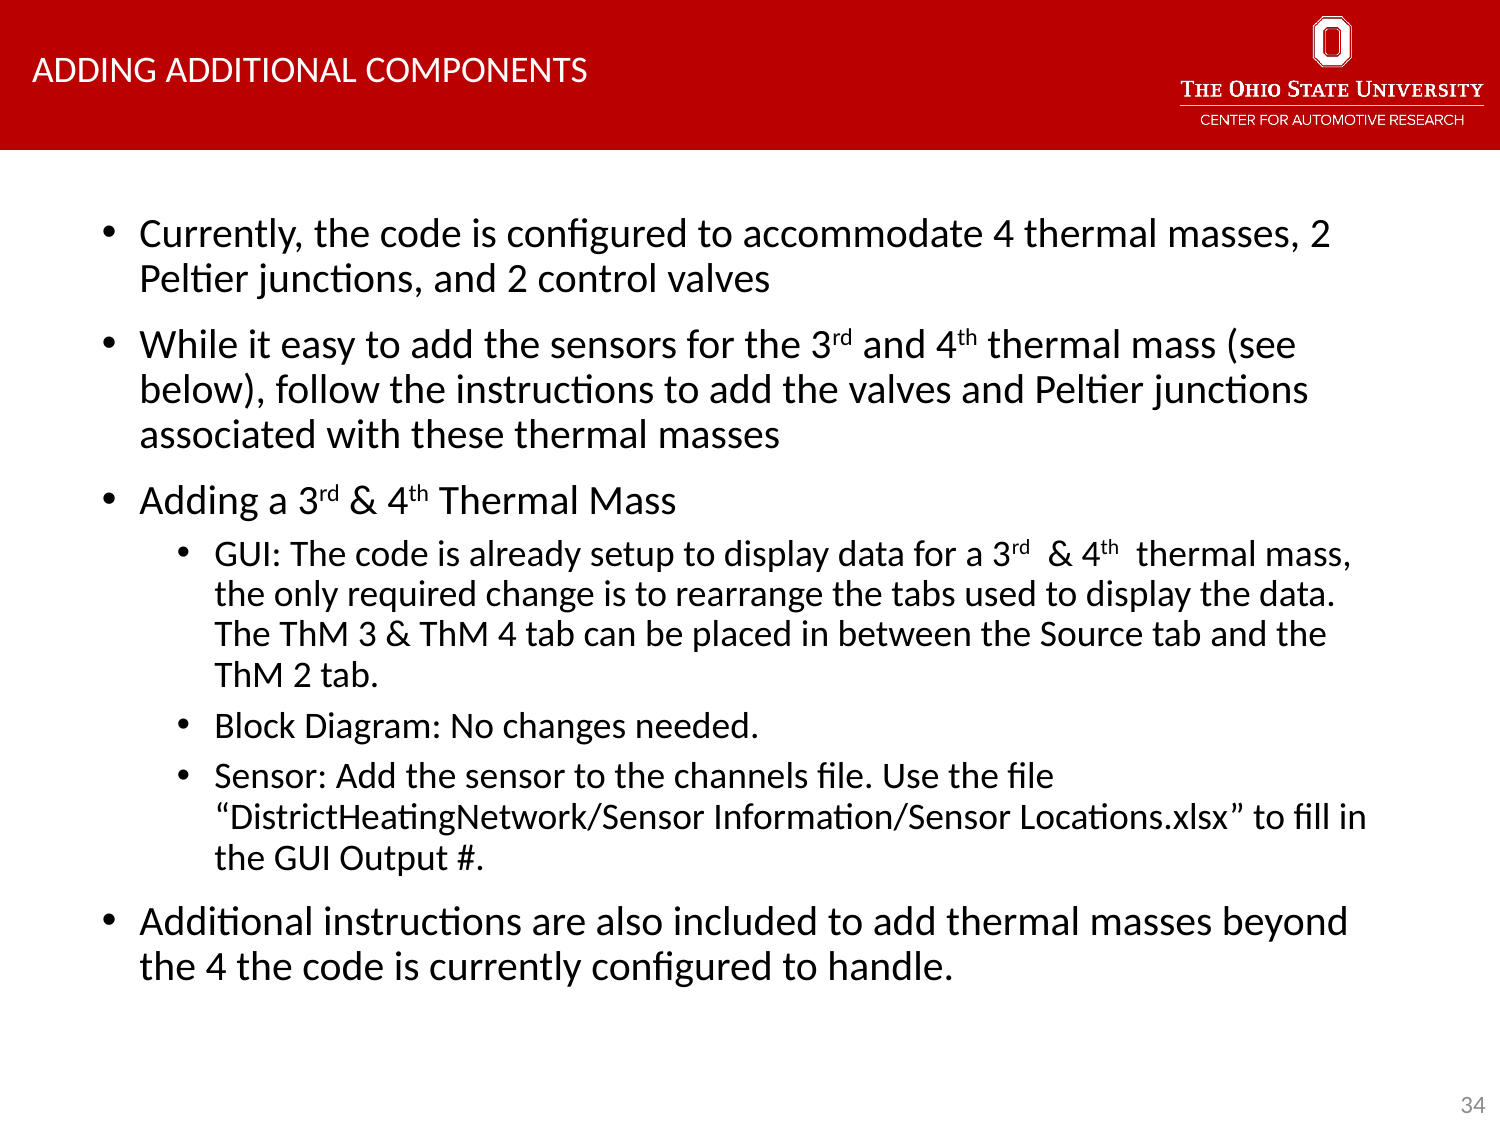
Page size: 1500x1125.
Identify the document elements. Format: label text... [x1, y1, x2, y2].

slide_number 34 [1180, 1082, 1500, 1125]
list Adding Additional Components [17, 15, 887, 125]
picture [1180, 16, 1484, 125]
list Currently, the code is configured to accommodate 4 thermal masses, 2 Peltier junctions, and 2 control valves While it easy to add the sensors for the 3rd and 4th thermal mass (see below), follow the instructions to add the valves and Peltier junctions associated with these thermal masses Adding a 3rd & 4th Thermal Mass GUI: The code is already setup to display data for a 3rd & 4th thermal mass, the only required change is to rearrange the tabs used to display the data. The ThM 3 & ThM 4 tab can be placed in between the Source tab and the ThM 2 tab. Block Diagram: No changes needed. Sensor: Add the sensor to the channels file. Use the file “DistrictHeatingNetwork/Sensor Information/Sensor Locations.xlsx” to fill in the GUI Output #. Additional instructions are also included to add thermal masses beyond the 4 the code is currently configured to handle. [86, 203, 1414, 1048]
